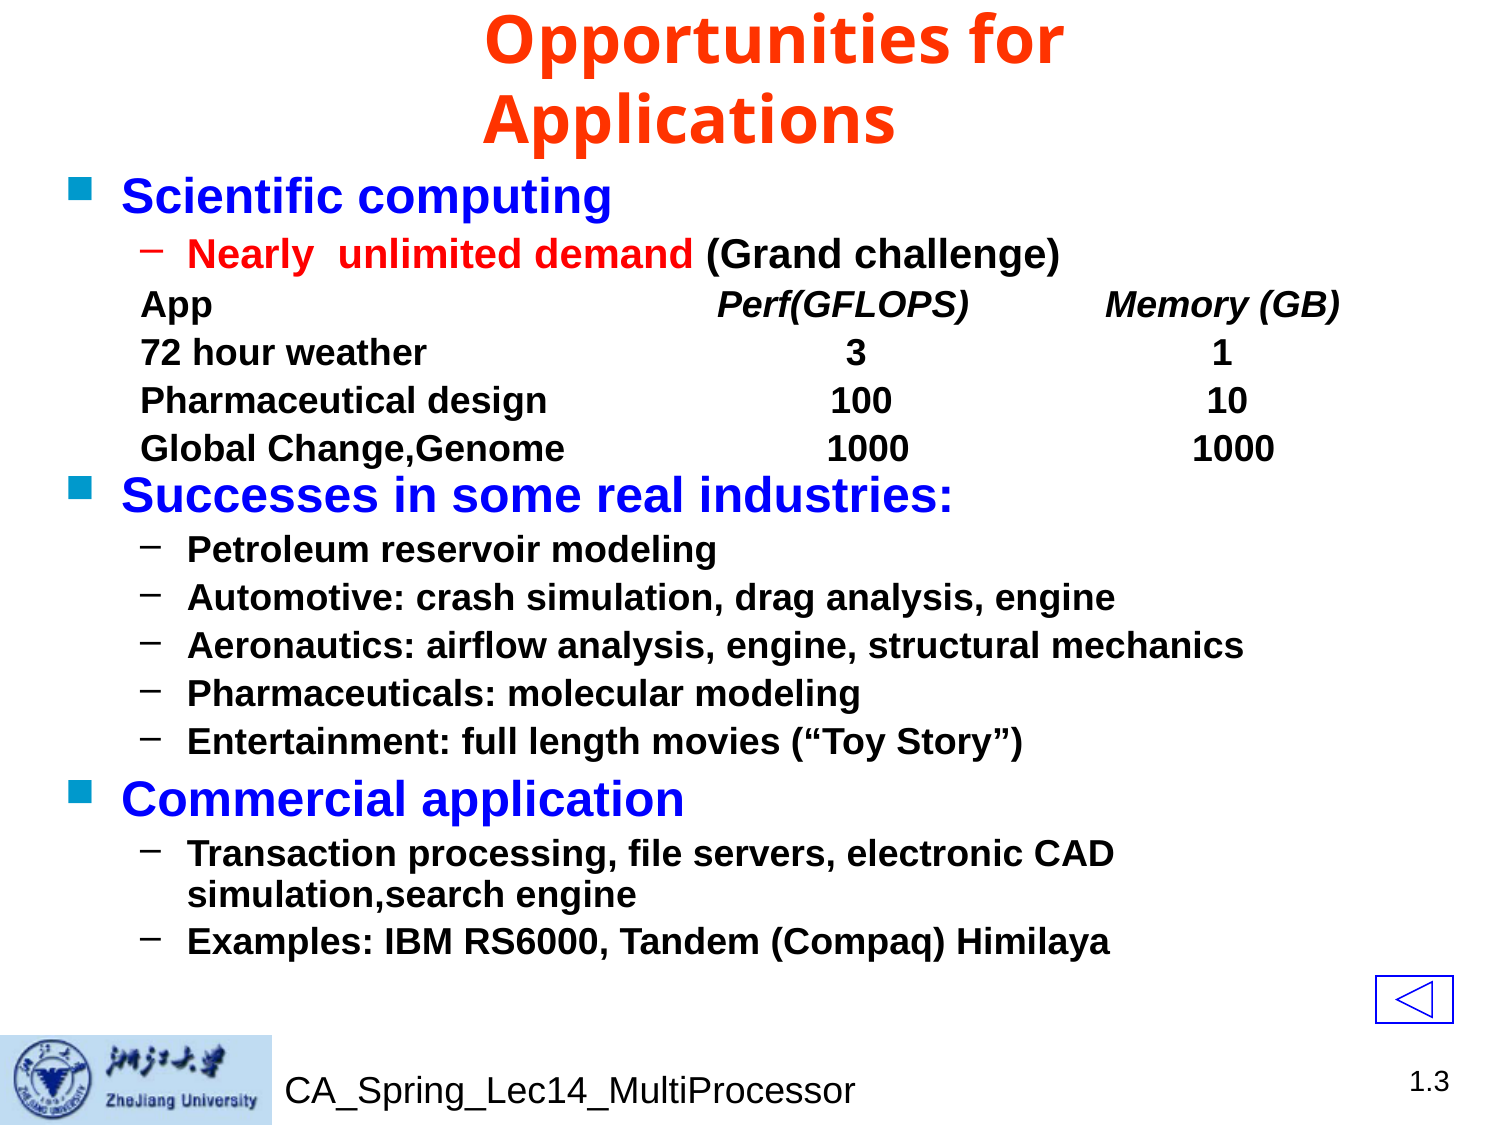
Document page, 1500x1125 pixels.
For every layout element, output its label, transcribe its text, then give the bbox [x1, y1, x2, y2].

text_box [1376, 976, 1453, 1024]
title Opportunities for Applications [468, 0, 1465, 154]
list Scientific computing Nearly unlimited demand (Grand challenge) App Perf(GFLOPS) Memory (GB) 72 hour weather 3 1 Pharmaceutical design 100 10 Global Change,Genome 1000 1000 Successes in some real industries: Petroleum reservoir modeling Automotive: crash simulation, drag analysis, engine Aeronautics: airflow analysis, engine, structural mechanics Pharmaceuticals: molecular modeling Entertainment: full length movies (“Toy Story”) Commercial application Transaction processing, file servers, electronic CAD simulation,search engine Examples: IBM RS6000, Tandem (Compaq) Himilaya [49, 162, 1451, 1026]
picture [0, 1035, 272, 1125]
